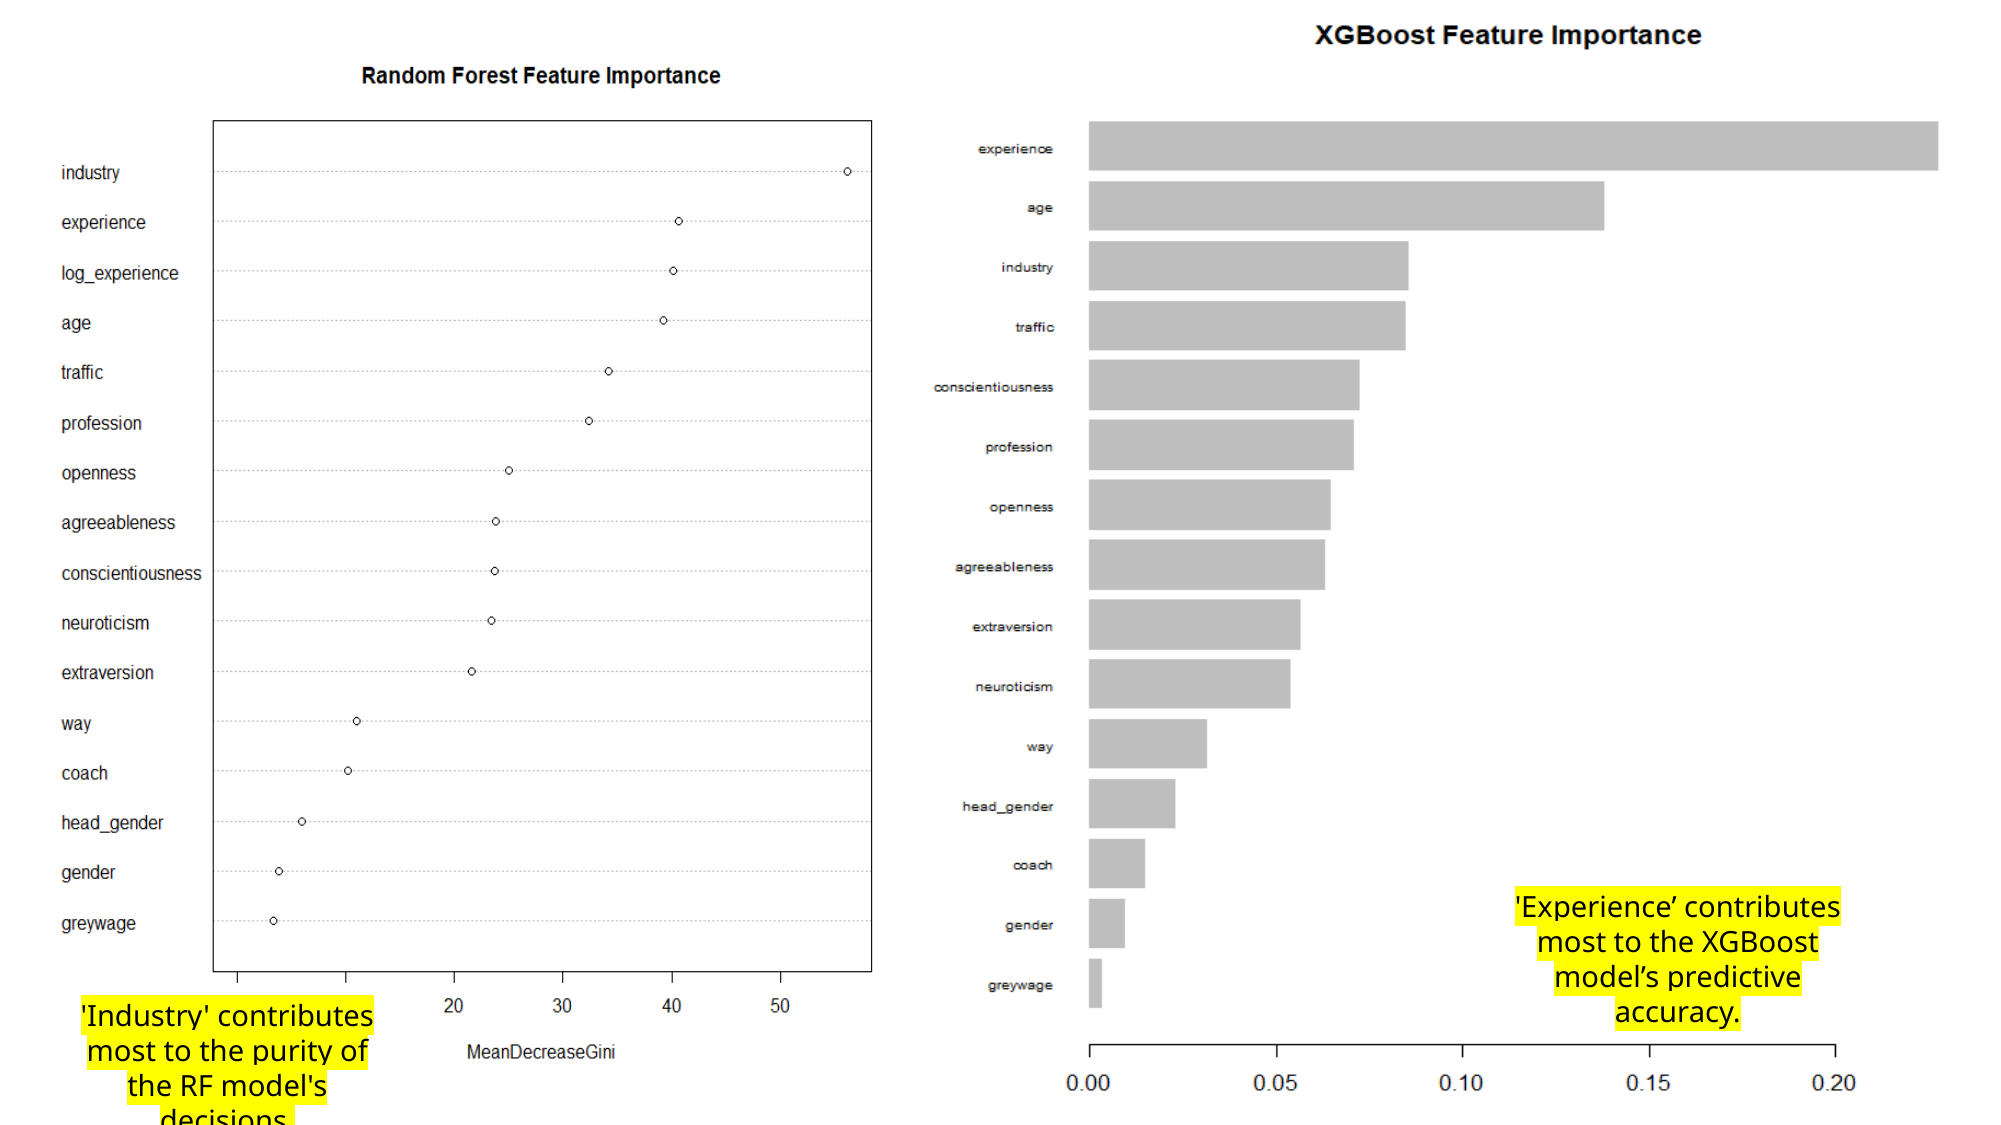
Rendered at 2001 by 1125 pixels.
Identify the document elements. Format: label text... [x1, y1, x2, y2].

picture [915, 0, 1953, 1116]
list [9, 28, 915, 1088]
text_box 'Industry' contributes most to the purity of the RF model's decisions. [47, 1088, 408, 1125]
